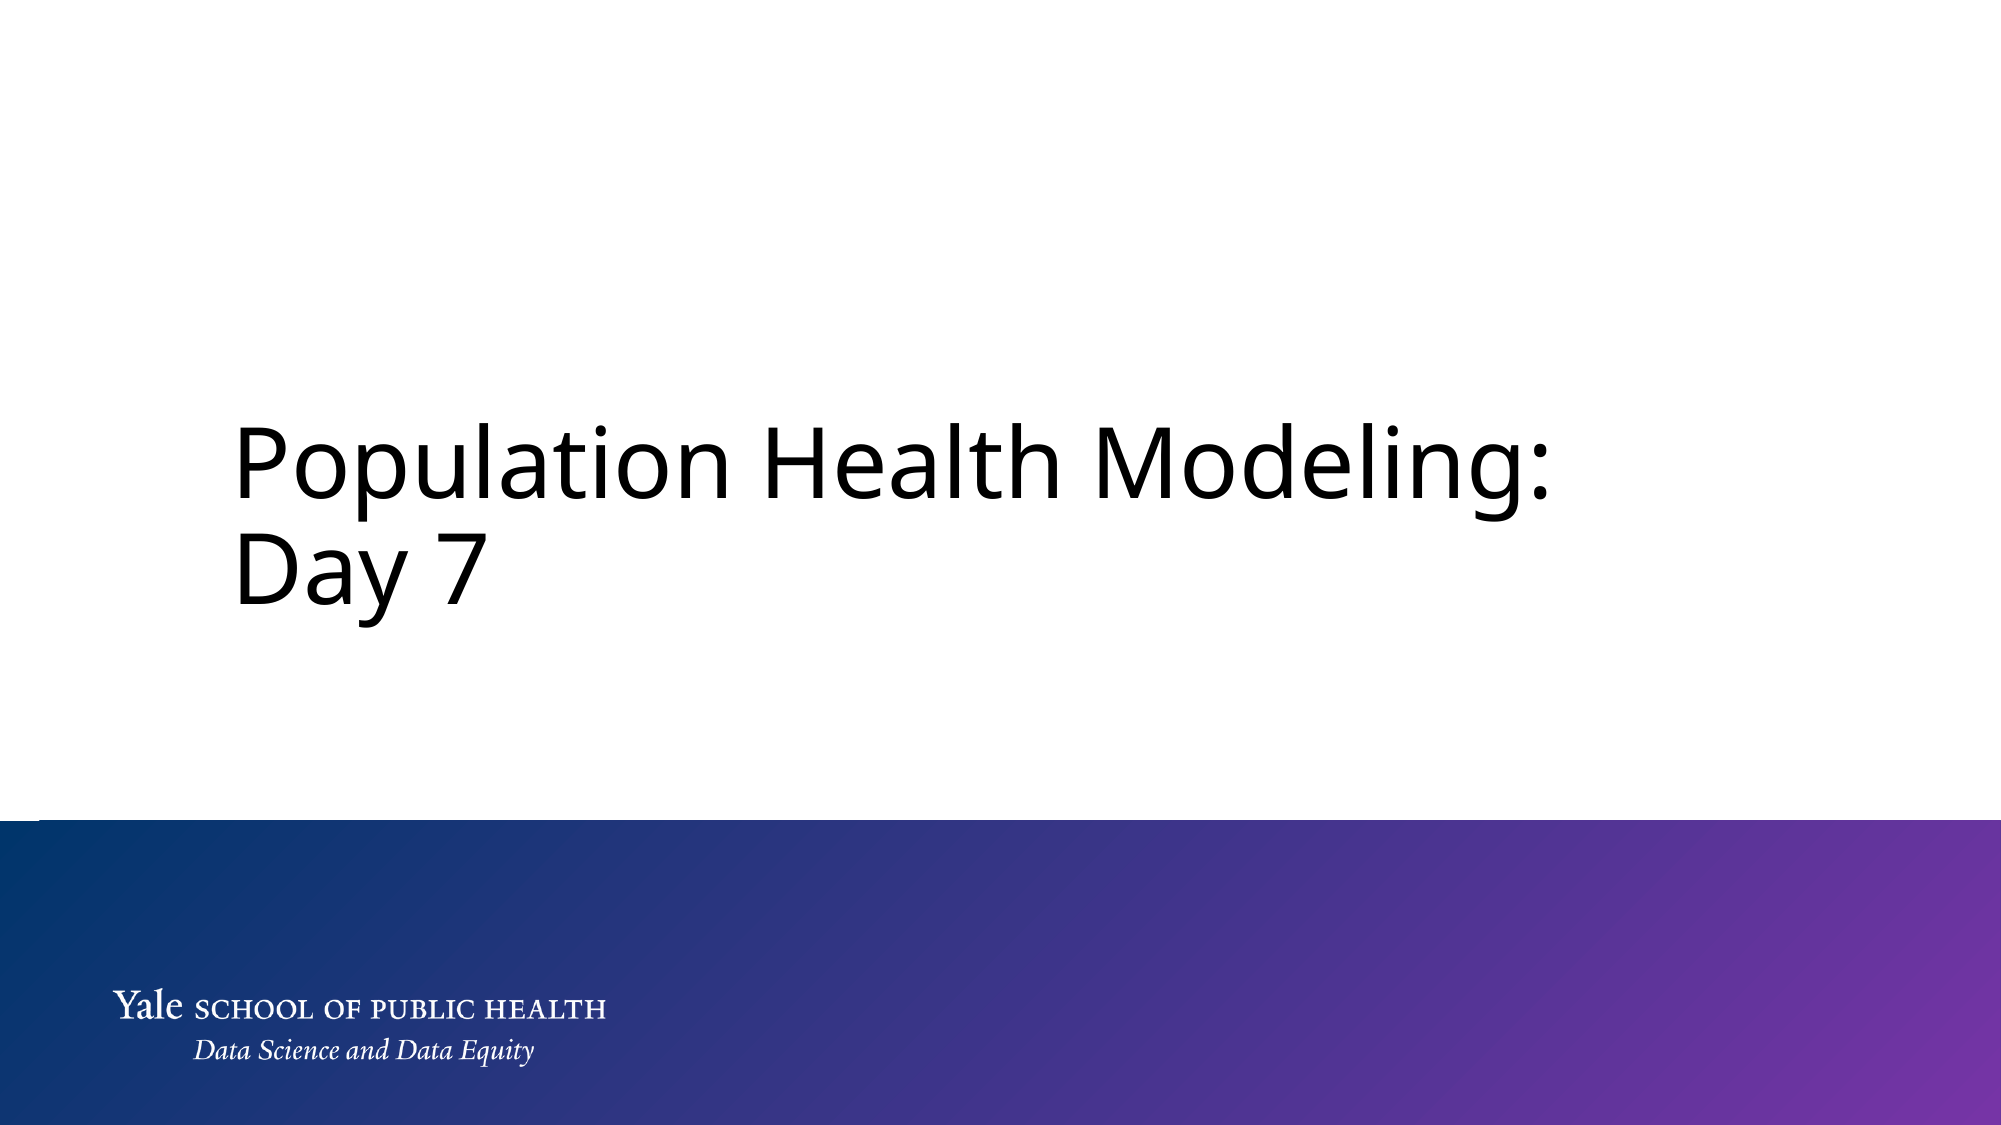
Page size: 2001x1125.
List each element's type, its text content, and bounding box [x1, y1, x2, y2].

picture [112, 988, 606, 1067]
list Population Health Modeling: Day 7 [216, 405, 1700, 539]
